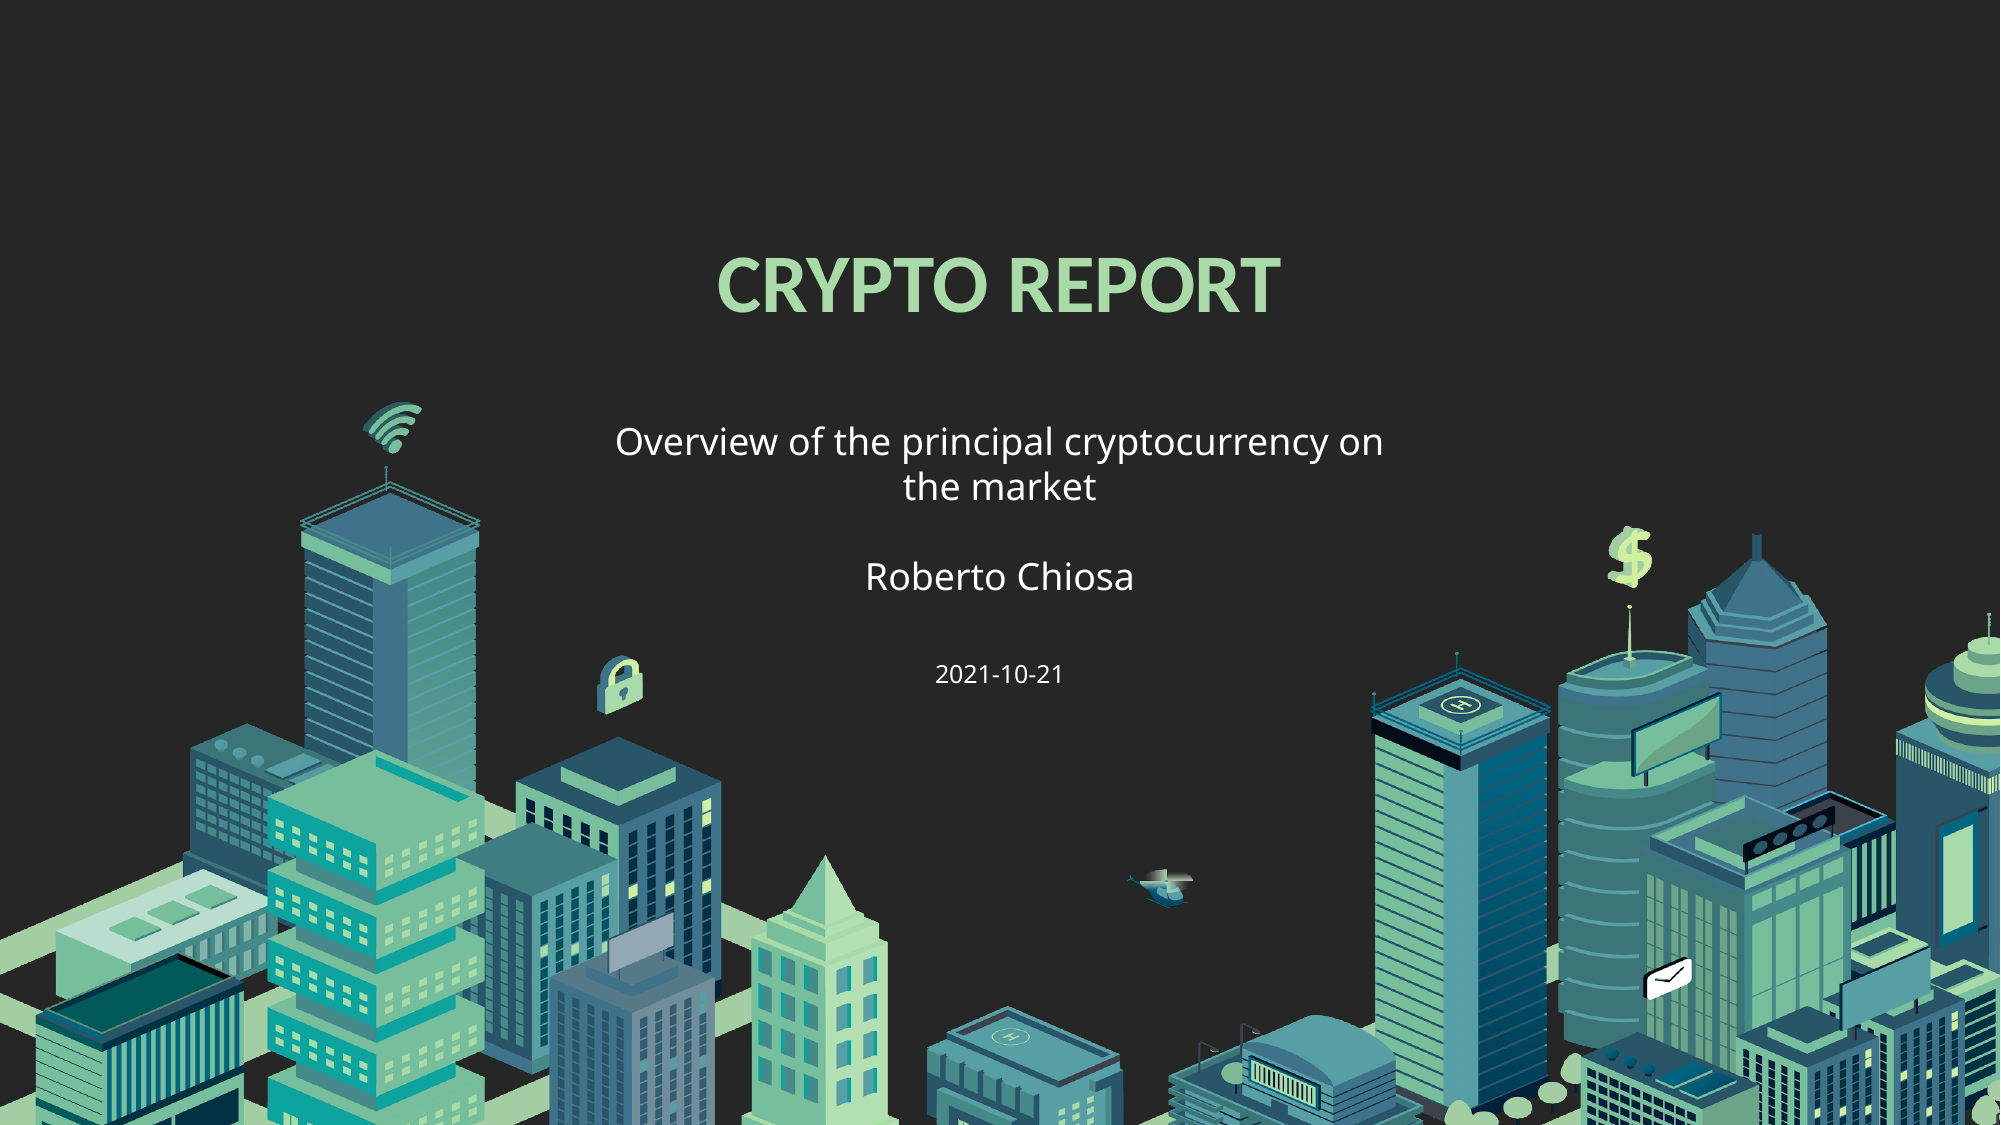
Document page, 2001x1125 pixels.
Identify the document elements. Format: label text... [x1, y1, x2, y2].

picture [230, 996, 234, 1070]
title CRYPTO REPORT [150, 186, 1850, 372]
picture [181, 1017, 185, 1091]
picture [0, 281, 2000, 1125]
picture [191, 1013, 195, 1087]
picture [220, 1000, 224, 1074]
picture [161, 1026, 165, 1100]
picture [171, 1021, 175, 1094]
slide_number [766, 643, 1234, 704]
picture [122, 1043, 126, 1116]
picture [210, 1004, 214, 1078]
subtitle Overview of the principal cryptocurrency on the market Roberto Chiosa [566, 409, 1434, 522]
picture [112, 1047, 116, 1121]
picture [142, 1034, 146, 1108]
picture [200, 1009, 204, 1082]
